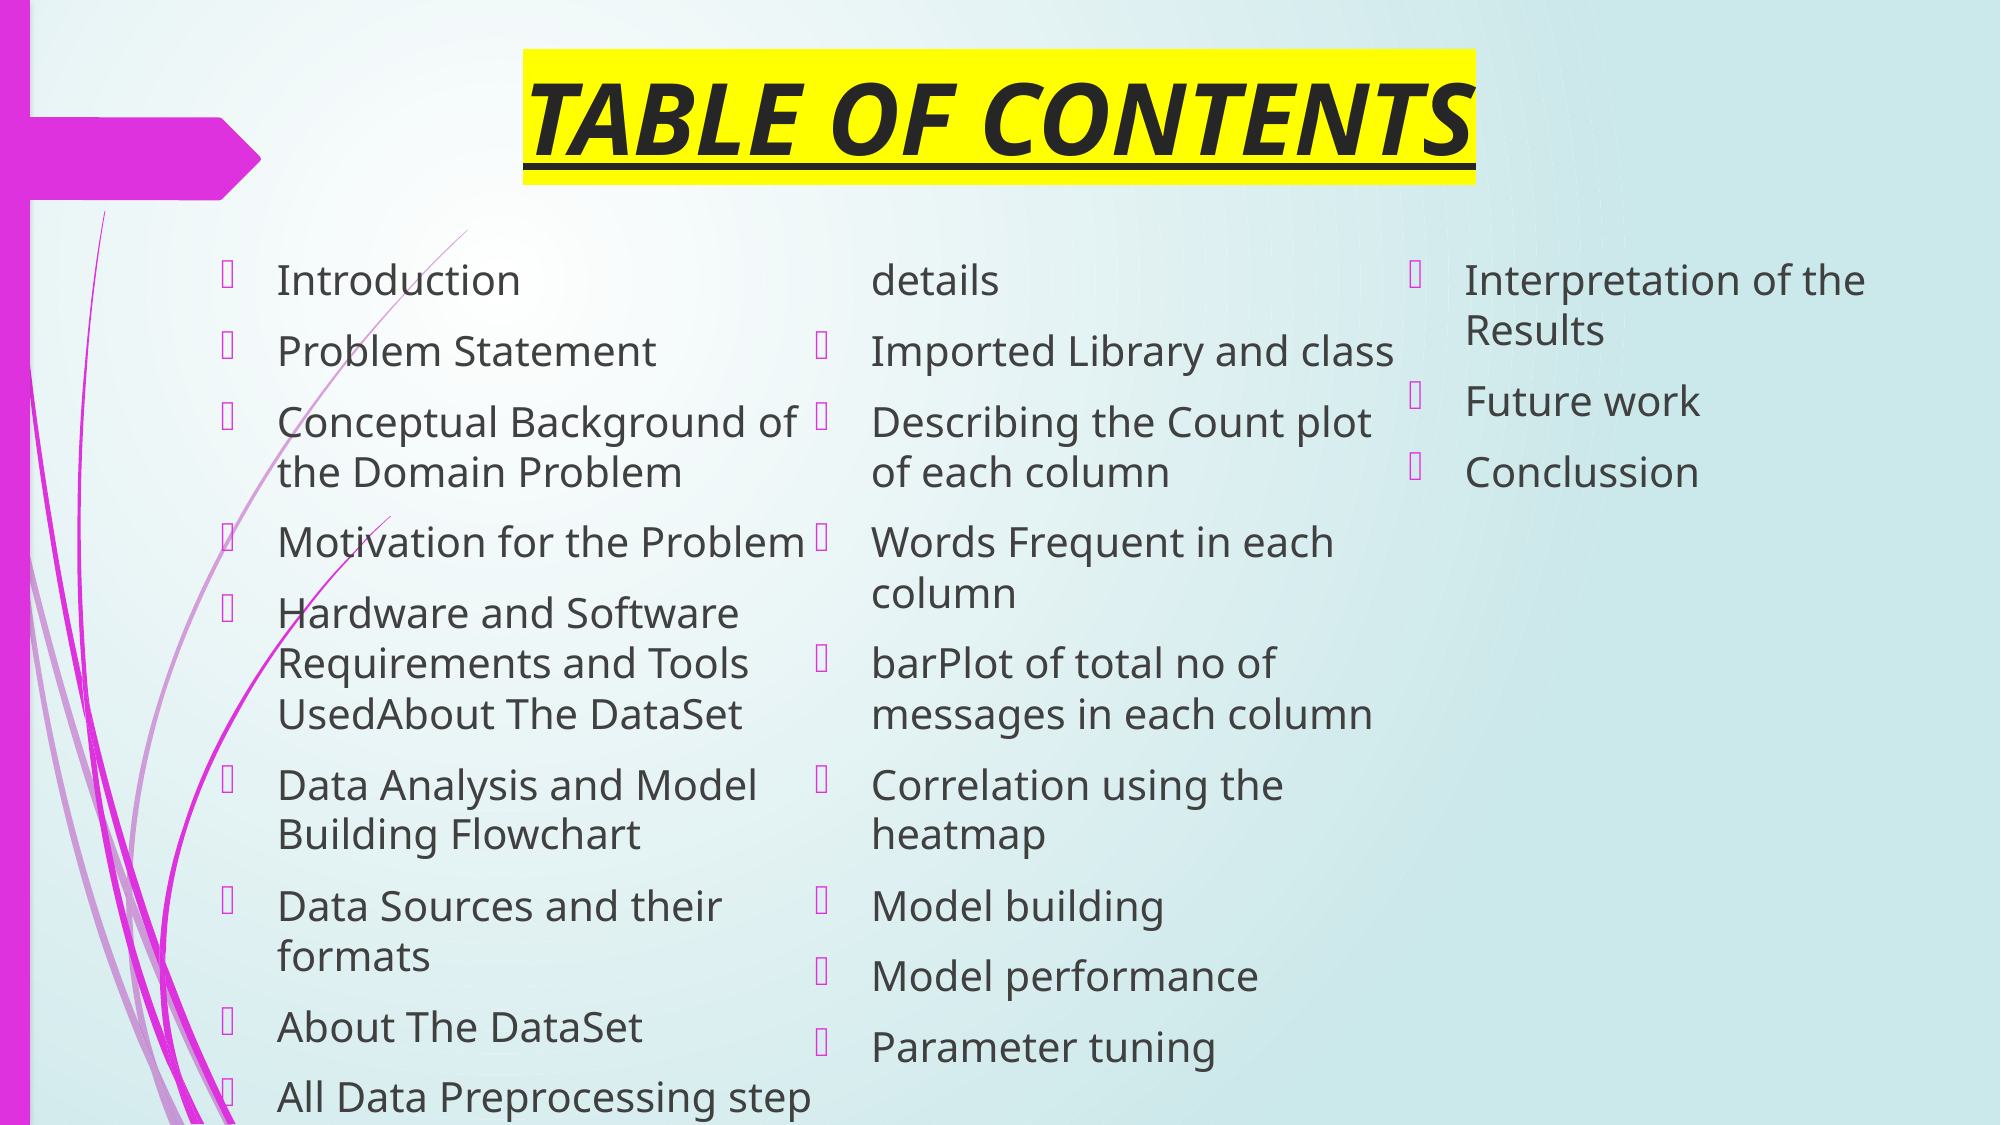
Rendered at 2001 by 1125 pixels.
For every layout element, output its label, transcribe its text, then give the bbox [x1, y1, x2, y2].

list Introduction Problem Statement Conceptual Background of the Domain Problem Motivation for the Problem Hardware and Software Requirements and Tools UsedAbout The DataSet Data Analysis and Model Building Flowchart Data Sources and their formats About The DataSet All Data Preprocessing step details Imported Library and class Describing the Count plot of each column Words Frequent in each column barPlot of total no of messages in each column Correlation using the heatmap Model building Model performance Parameter tuning Interpretation of the Results Future work Conclussion [205, 245, 2000, 1125]
title TABLE OF CONTENTS [137, 47, 1863, 191]
